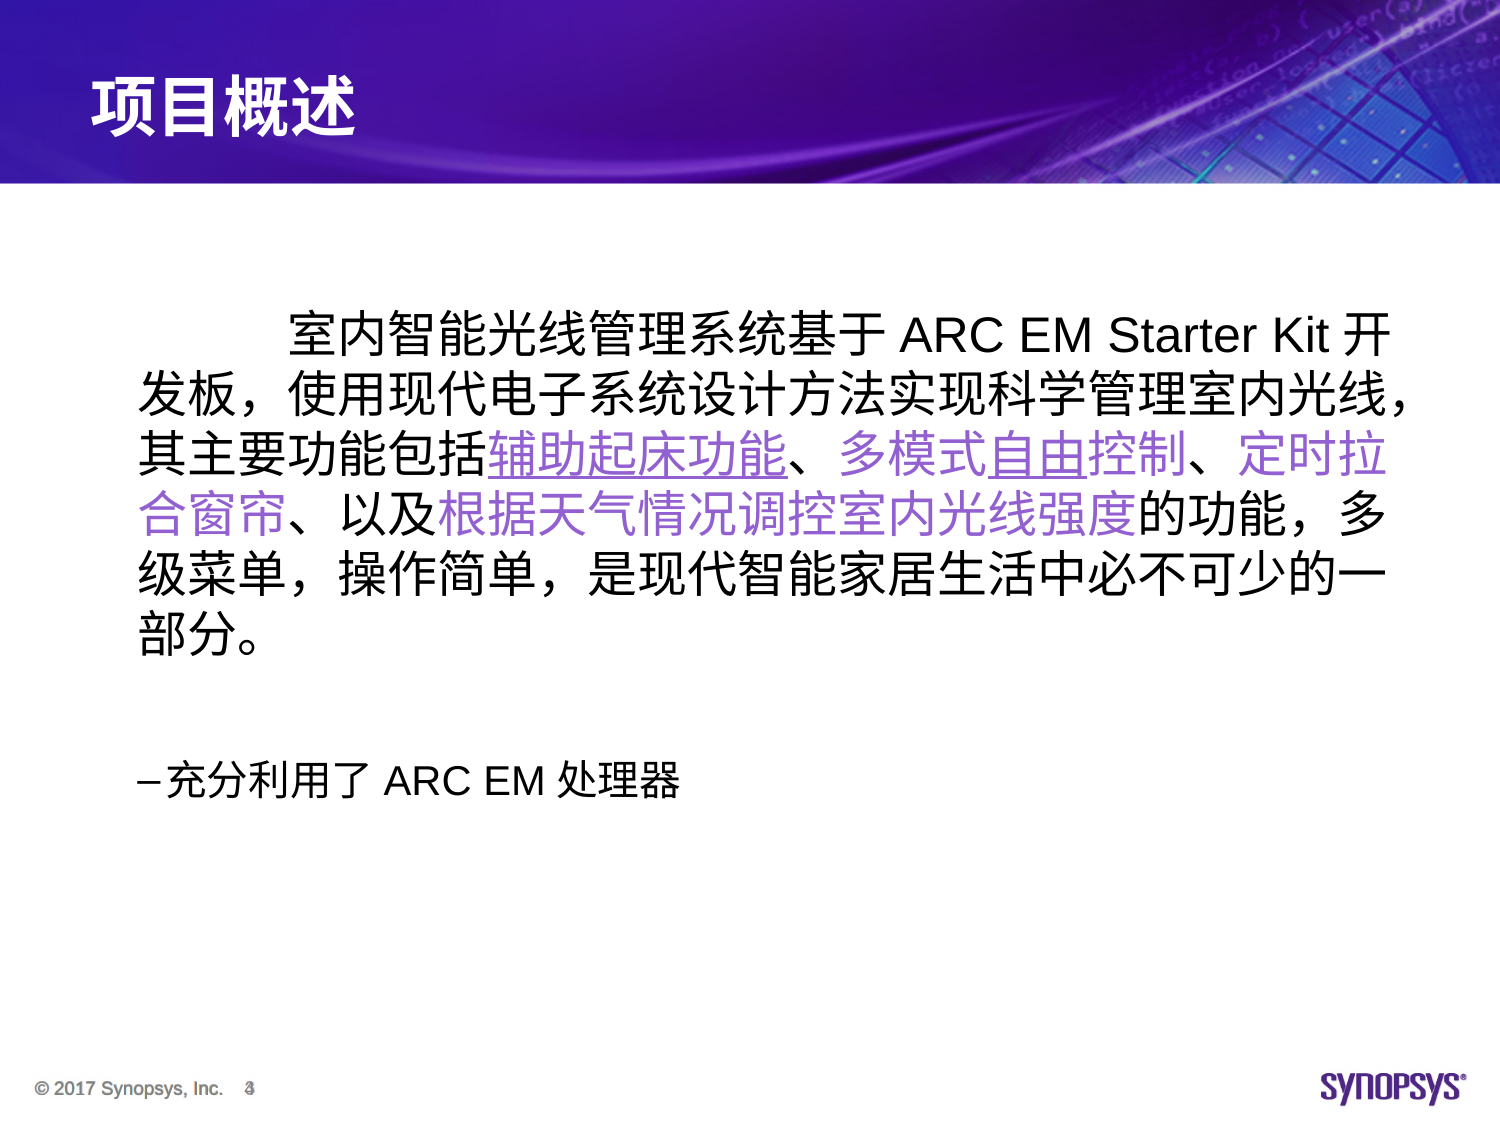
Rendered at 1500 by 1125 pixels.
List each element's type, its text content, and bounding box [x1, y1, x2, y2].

list 室内智能光线管理系统基于ARC EM Starter Kit开发板，使用现代电子系统设计方法实现科学管理室内光线，其主要功能包括辅助起床功能、多模式自由控制、定时拉合窗帘、以及根据天气情况调控室内光线强度的功能，多级菜单，操作简单，是现代智能家居生活中必不可少的一部分。 充分利用了ARC EM处理器 [75, 232, 1425, 1028]
title 项目概述 [75, 11, 1500, 199]
picture [0, 0, 1500, 1125]
